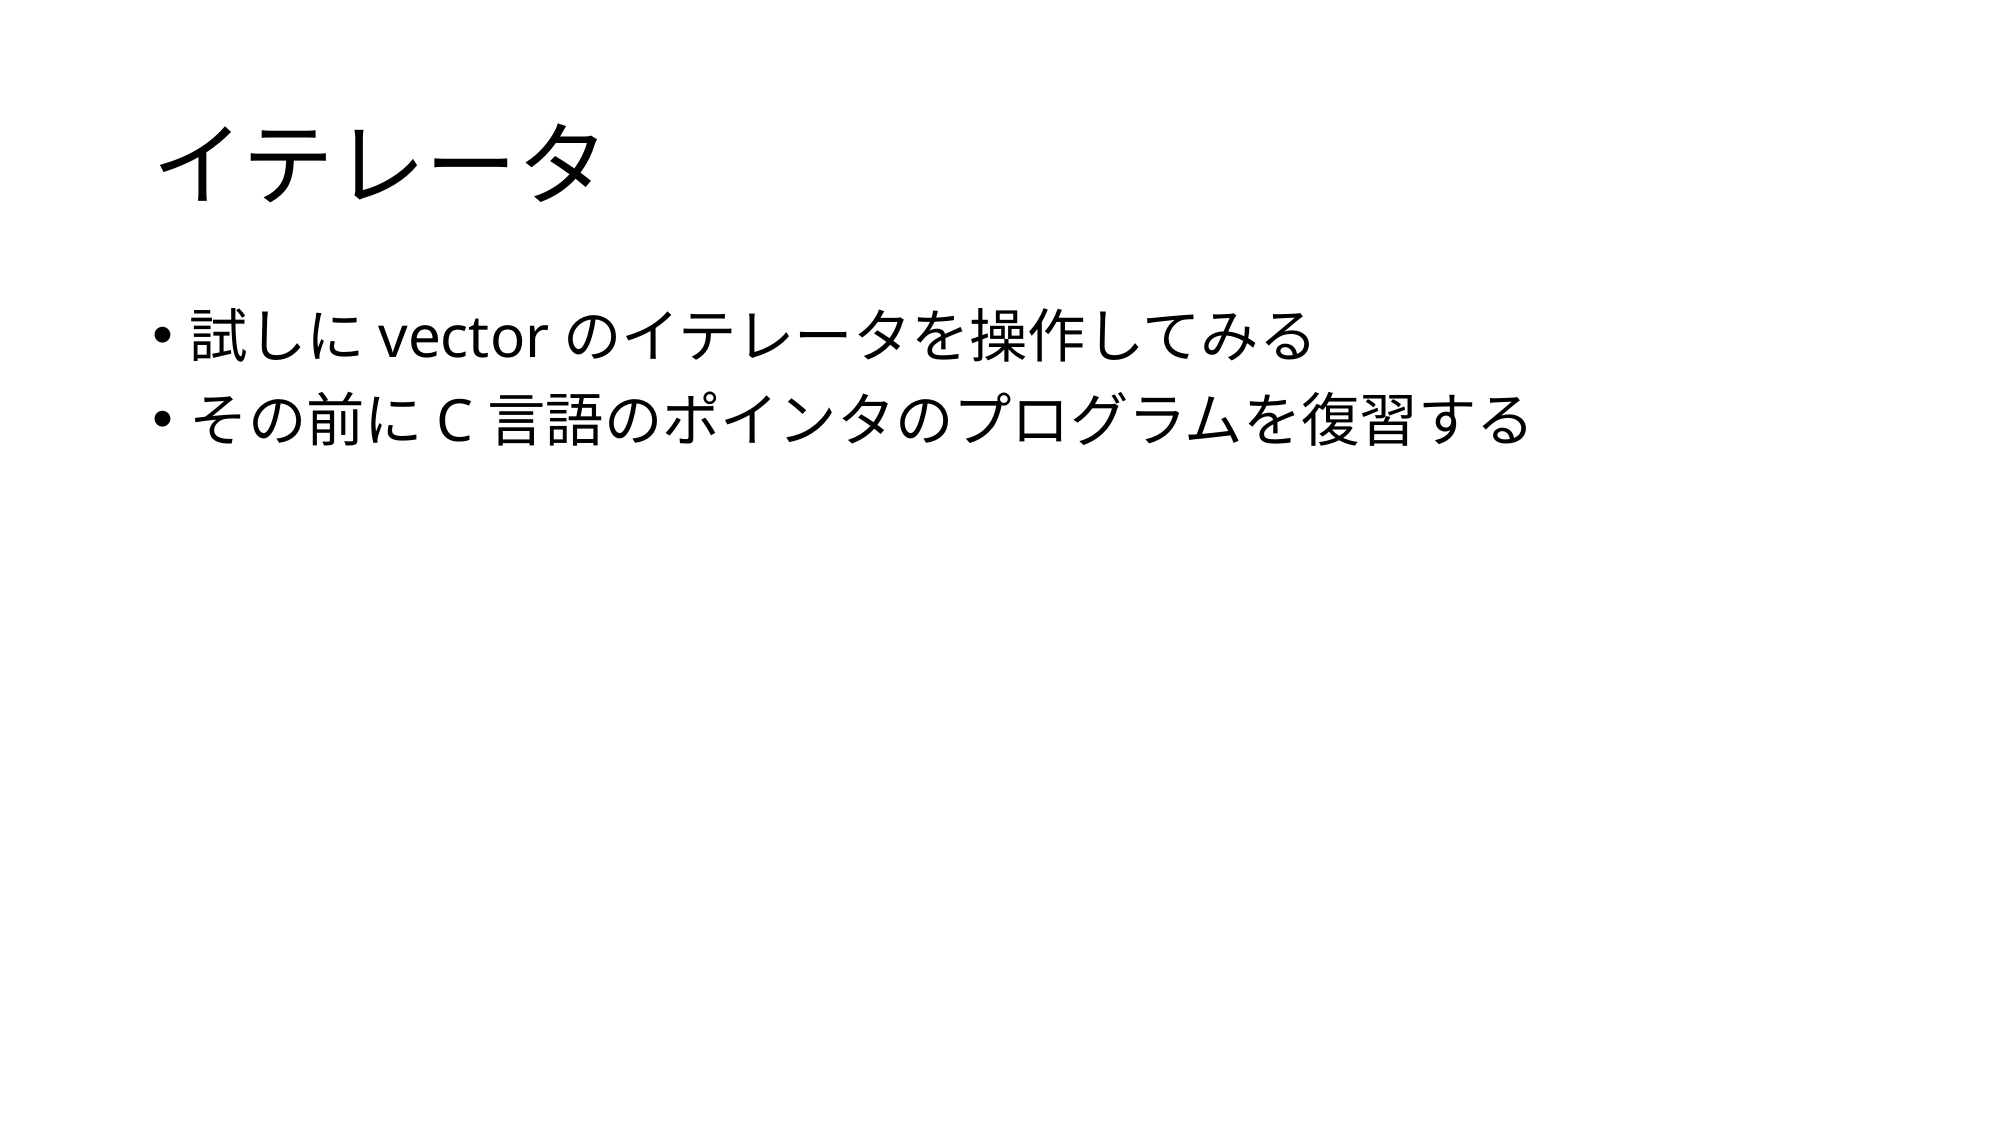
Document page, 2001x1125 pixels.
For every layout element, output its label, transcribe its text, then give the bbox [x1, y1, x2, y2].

title イテレータ [137, 59, 1863, 278]
list 試しにvectorのイテレータを操作してみる その前にC言語のポインタのプログラムを復習する [137, 299, 1863, 1014]
